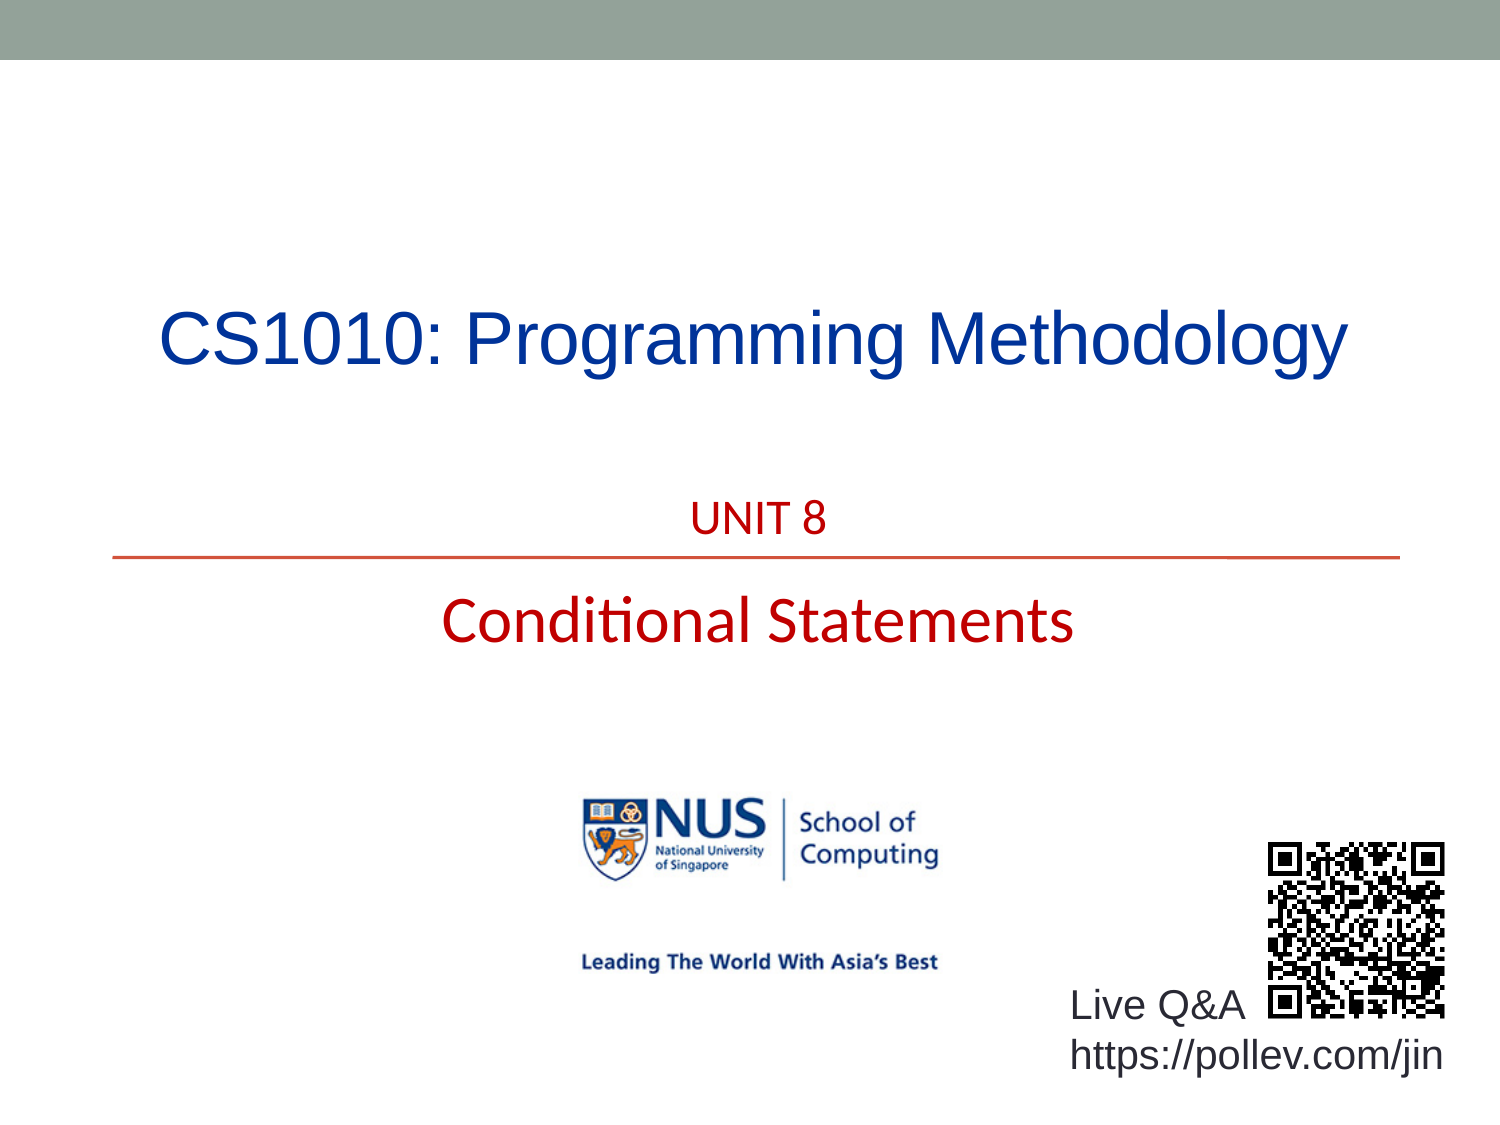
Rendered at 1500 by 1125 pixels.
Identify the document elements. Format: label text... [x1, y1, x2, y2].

text_box Conditional Statements [173, 567, 1344, 663]
text_box Live Q&A https://pollev.com/jin [1054, 970, 1489, 1086]
text_box CS1010: Programming Methodology [135, 204, 1373, 387]
picture [1237, 811, 1476, 1050]
text_box UNIT 8 [576, 477, 941, 553]
picture [557, 770, 960, 978]
